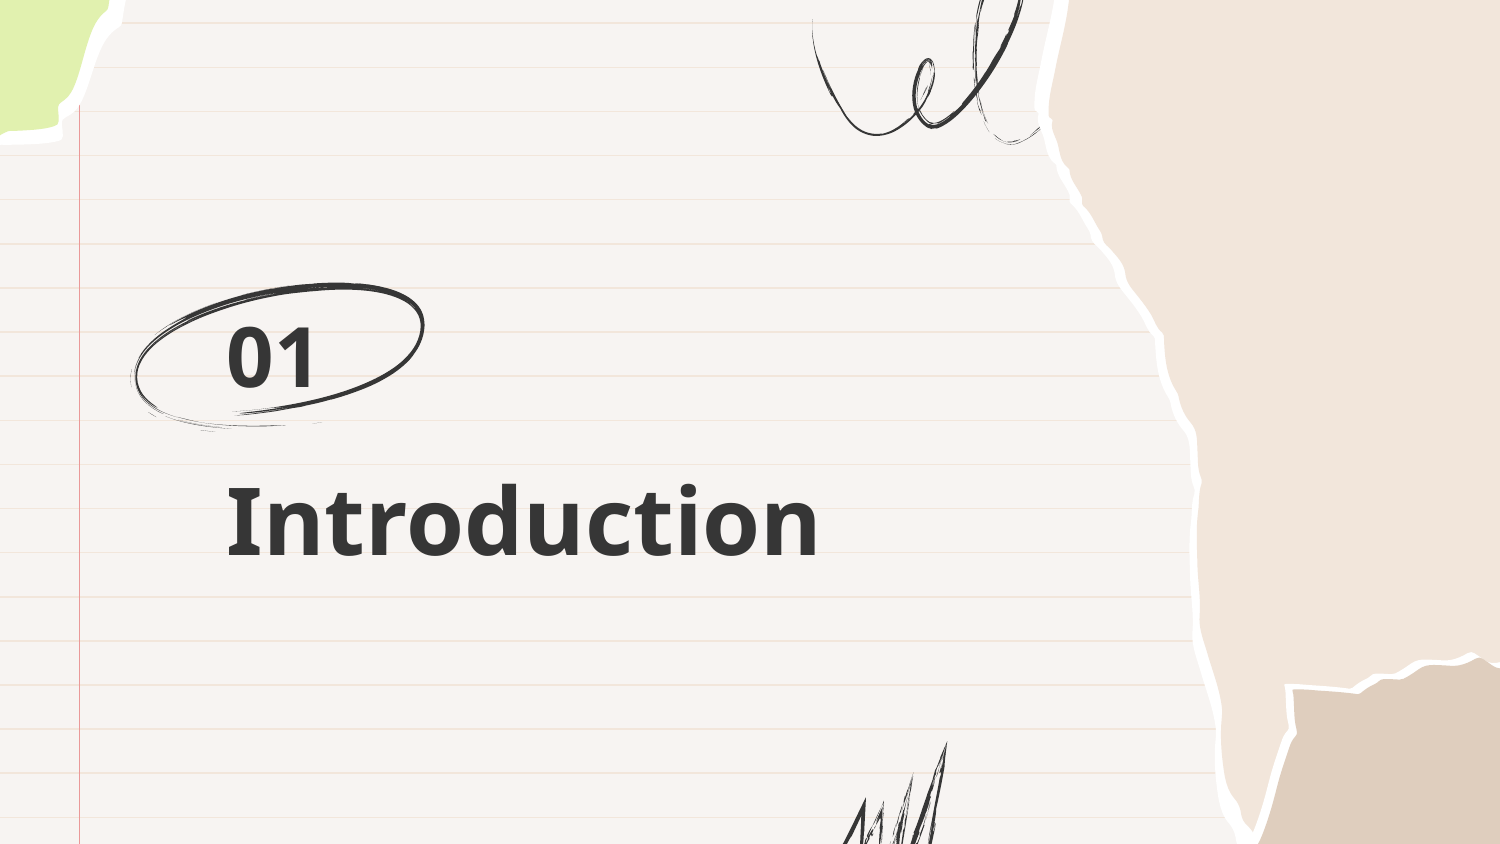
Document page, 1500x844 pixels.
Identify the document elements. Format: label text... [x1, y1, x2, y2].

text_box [139, 262, 414, 448]
title Introduction [211, 443, 927, 590]
